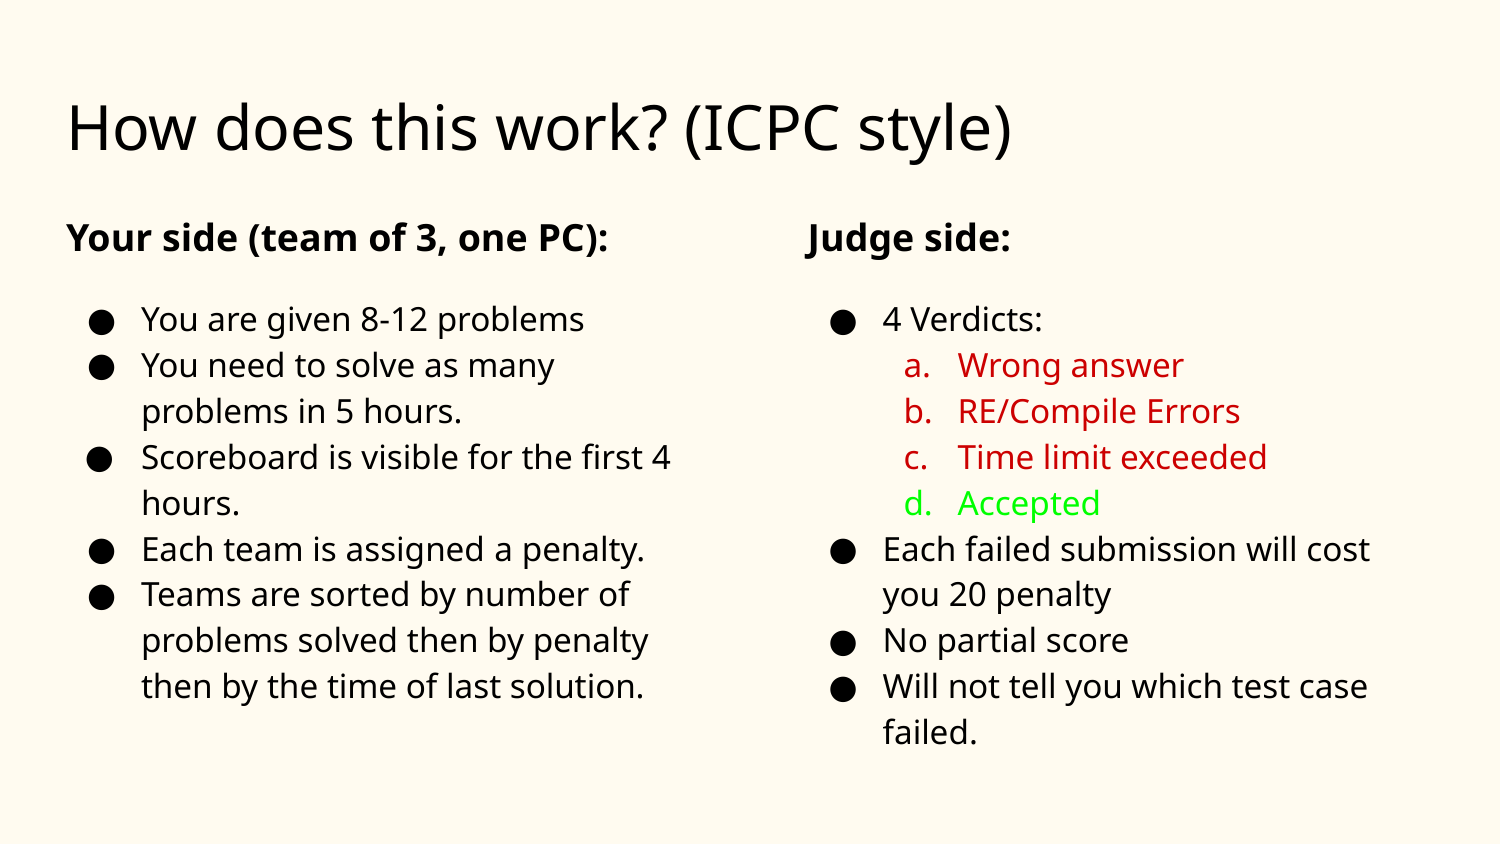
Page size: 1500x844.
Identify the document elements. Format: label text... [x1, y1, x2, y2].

list Judge side: 4 Verdicts: Wrong answer RE/Compile Errors Time limit exceeded Accepted Each failed submission will cost you 20 penalty No partial score Will not tell you which test case failed. [792, 192, 1449, 750]
list Your side (team of 3, one PC): You are given 8-12 problems You need to solve as many problems in 5 hours. Scoreboard is visible for the first 4 hours. Each team is assigned a penalty. Teams are sorted by number of problems solved then by penalty then by the time of last solution. [51, 192, 708, 750]
title How does this work? (ICPC style) [51, 72, 1449, 174]
